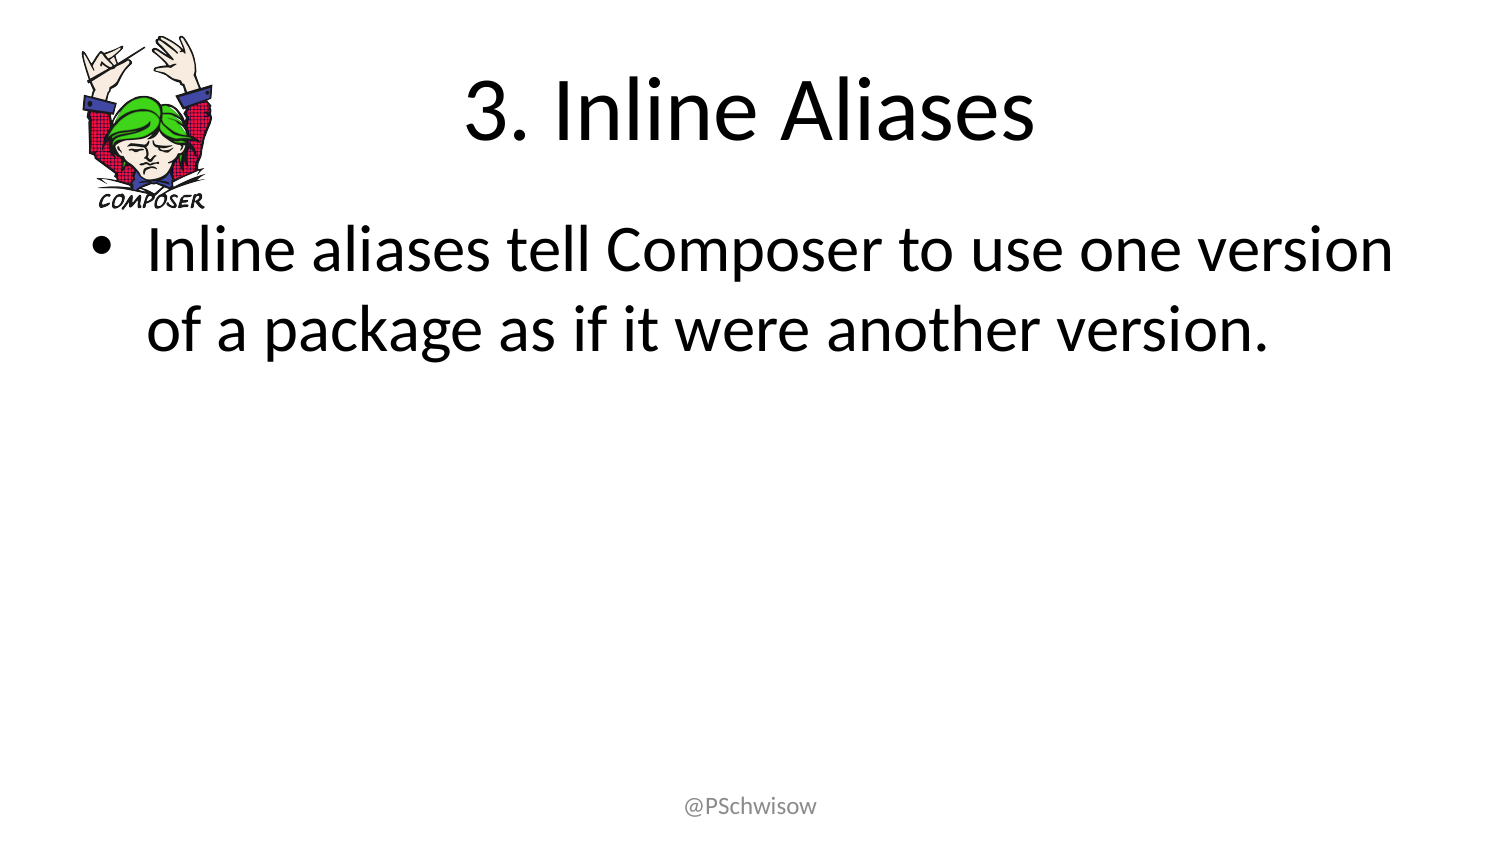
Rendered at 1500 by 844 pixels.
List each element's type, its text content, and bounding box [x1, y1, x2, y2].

list Inline aliases tell Composer to use one version of a package as if it were another version. [75, 196, 1425, 754]
picture [74, 33, 221, 212]
title 3. Inline Aliases [221, 33, 1425, 175]
footer @PSchwisow [512, 782, 988, 827]
